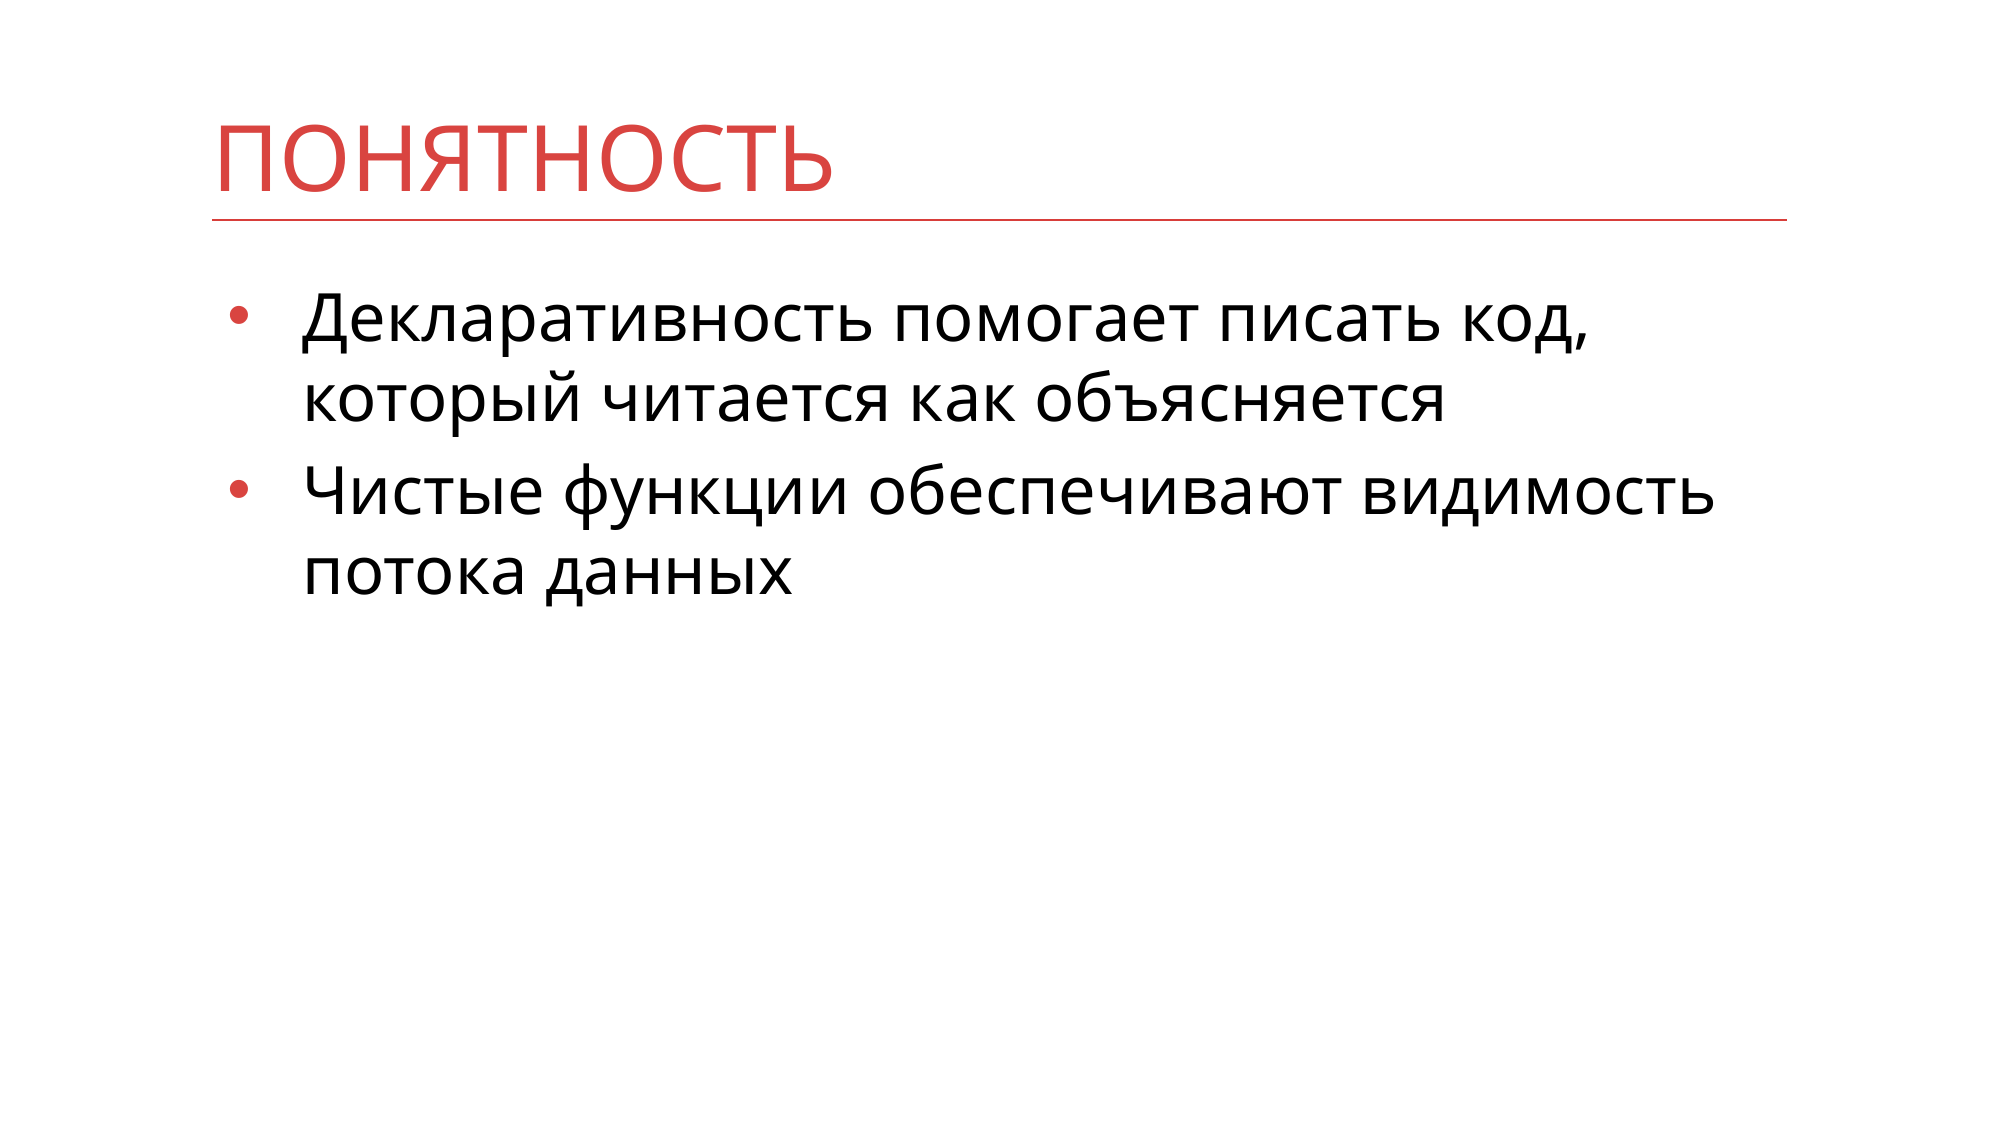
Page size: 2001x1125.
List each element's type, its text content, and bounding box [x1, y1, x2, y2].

list Декларативность помогает писать код, который читается как объясняется Чистые функции обеспечивают видимость потока данных [212, 267, 1788, 1035]
title Понятность [212, 90, 1788, 220]
